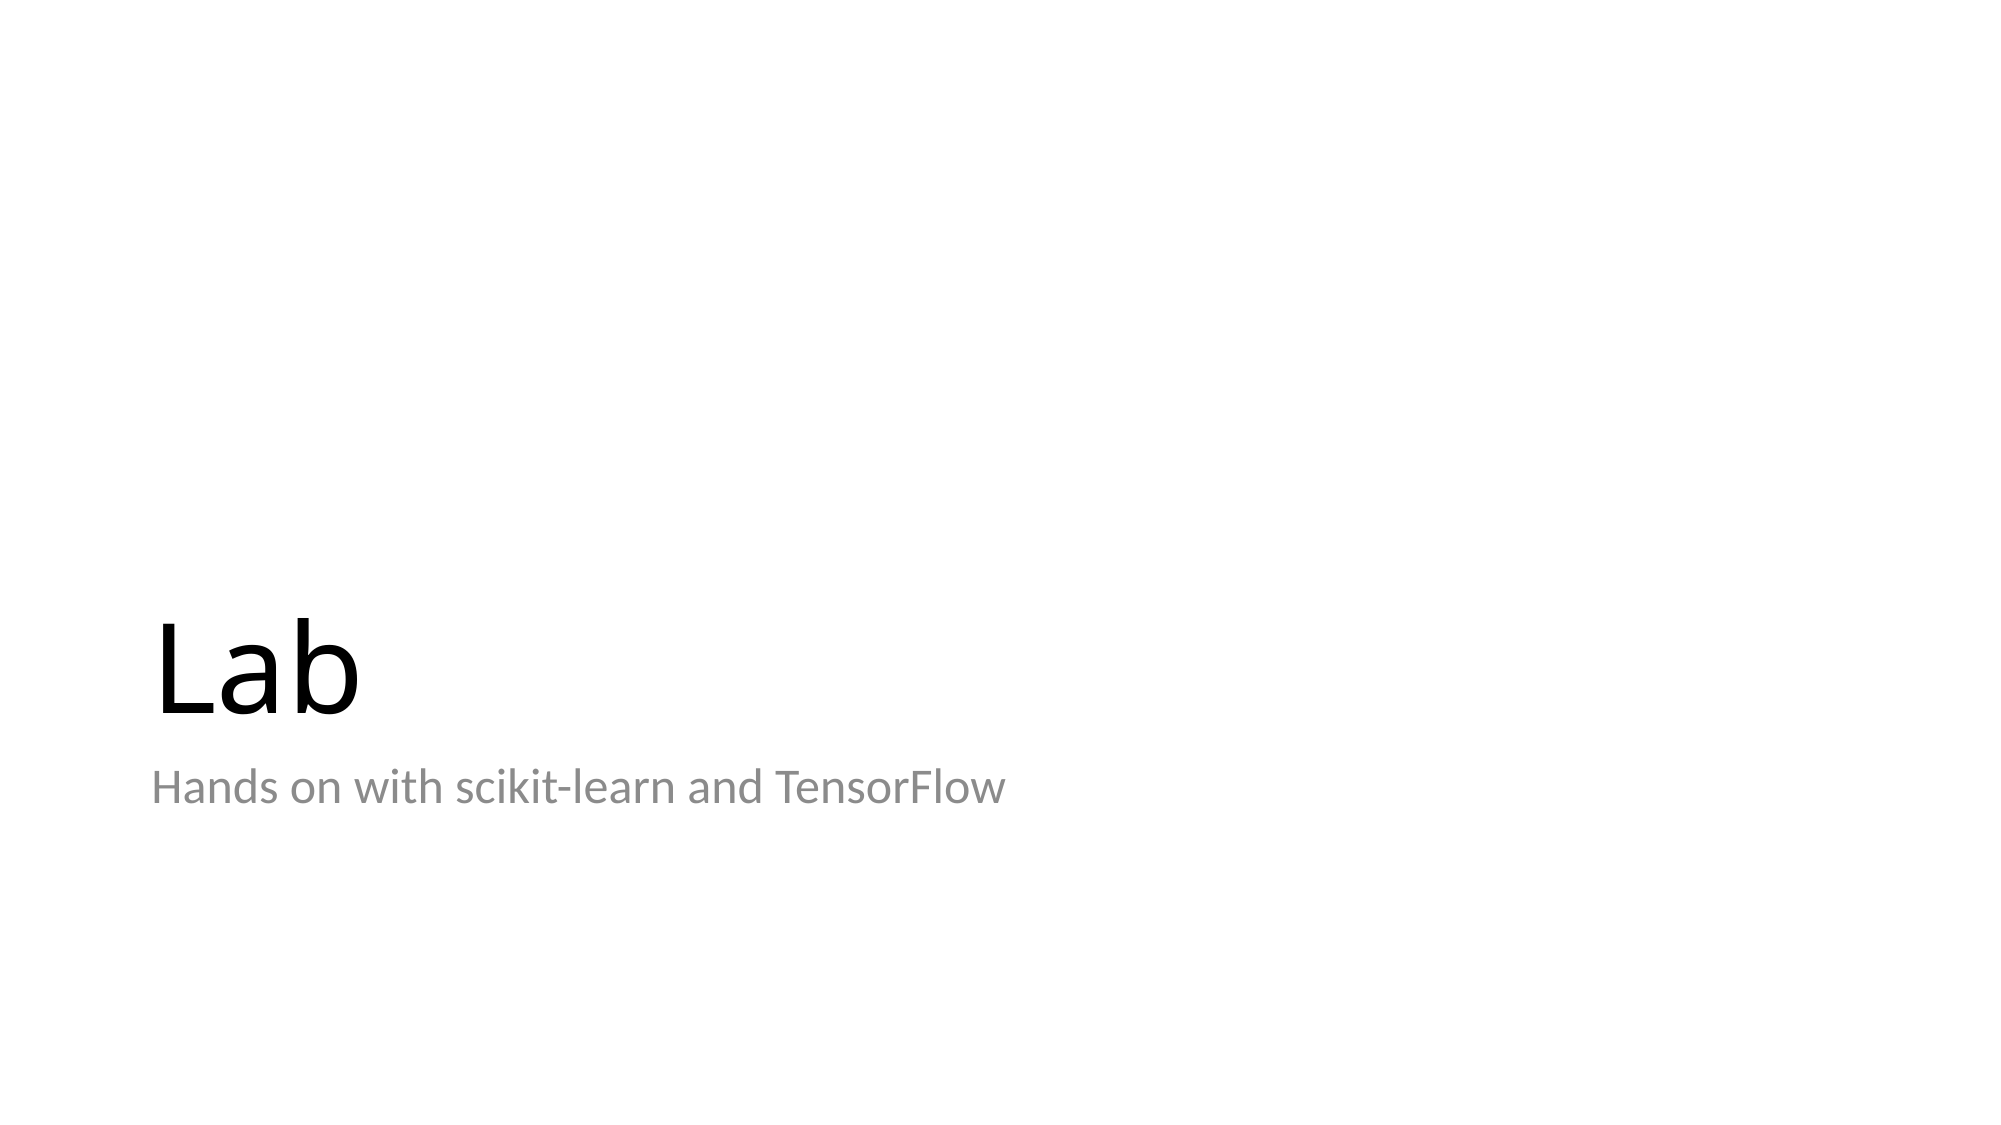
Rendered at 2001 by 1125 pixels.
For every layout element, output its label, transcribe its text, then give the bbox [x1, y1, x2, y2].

list Hands on with scikit-learn and TensorFlow [136, 752, 1862, 999]
title Lab [136, 280, 1862, 749]
